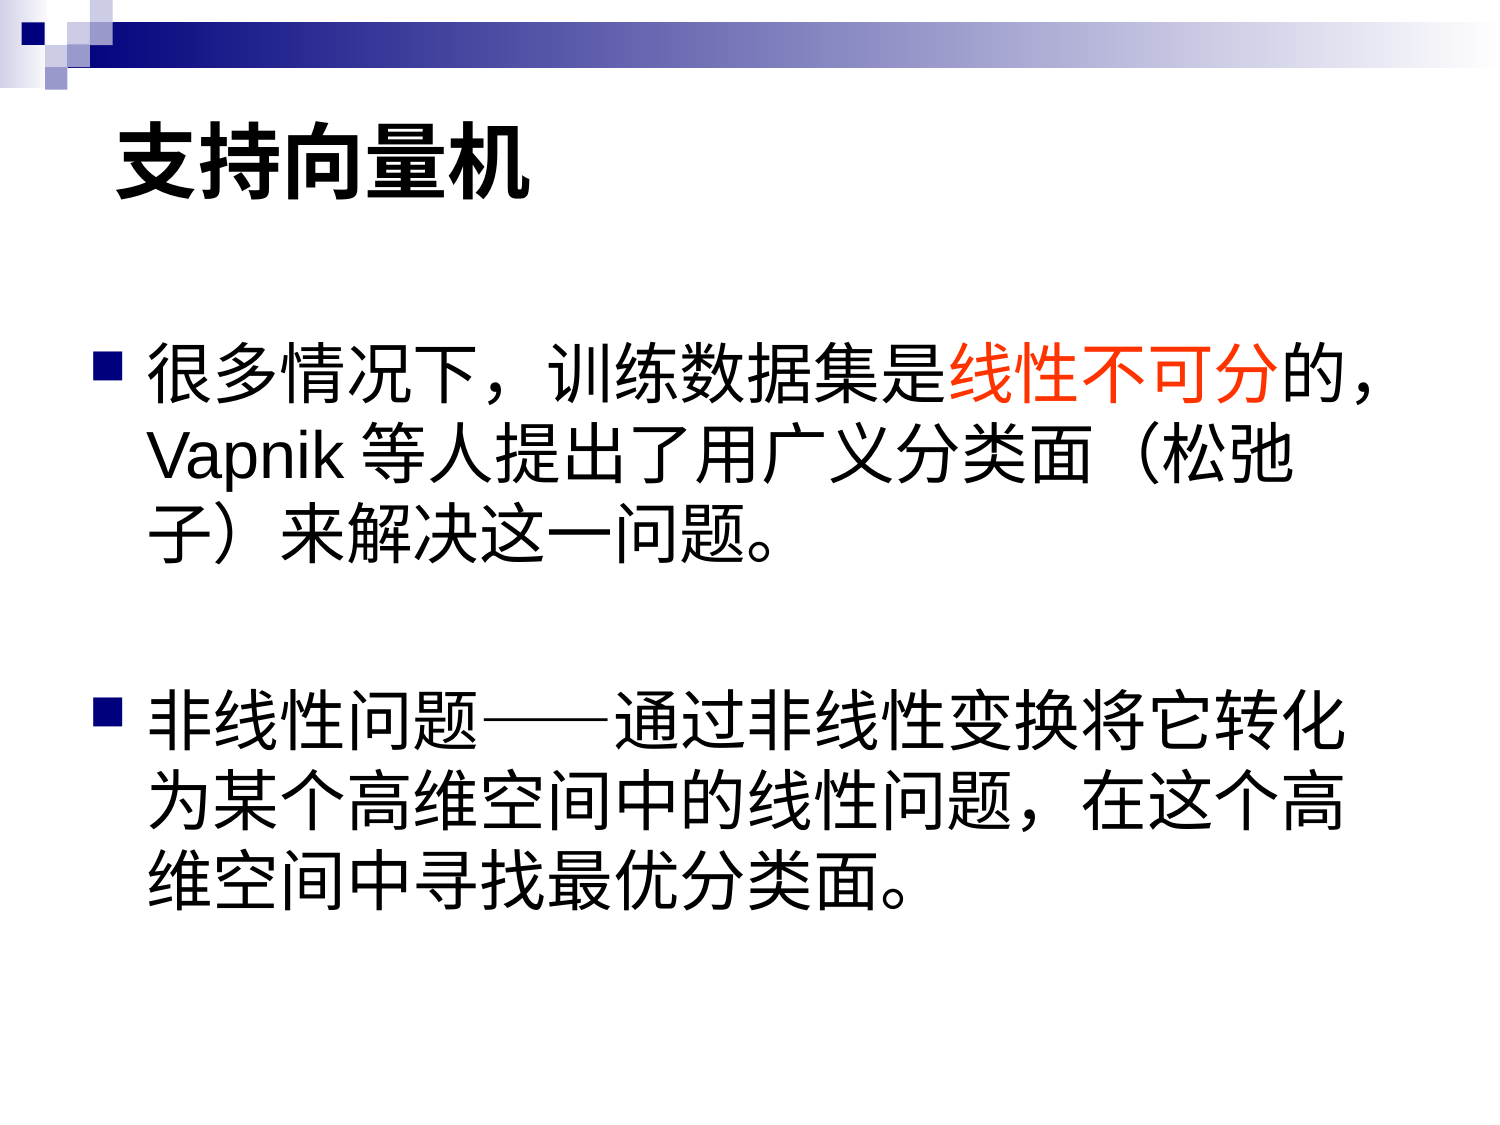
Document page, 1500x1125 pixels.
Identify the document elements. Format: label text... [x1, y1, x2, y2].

title 支持向量机 [100, 74, 1426, 244]
list 很多情况下，训练数据集是线性不可分的，Vapnik等人提出了用广义分类面（松弛子）来解决这一问题。 非线性问题——通过非线性变换将它转化为某个高维空间中的线性问题，在这个高维空间中寻找最优分类面。 [74, 324, 1426, 963]
